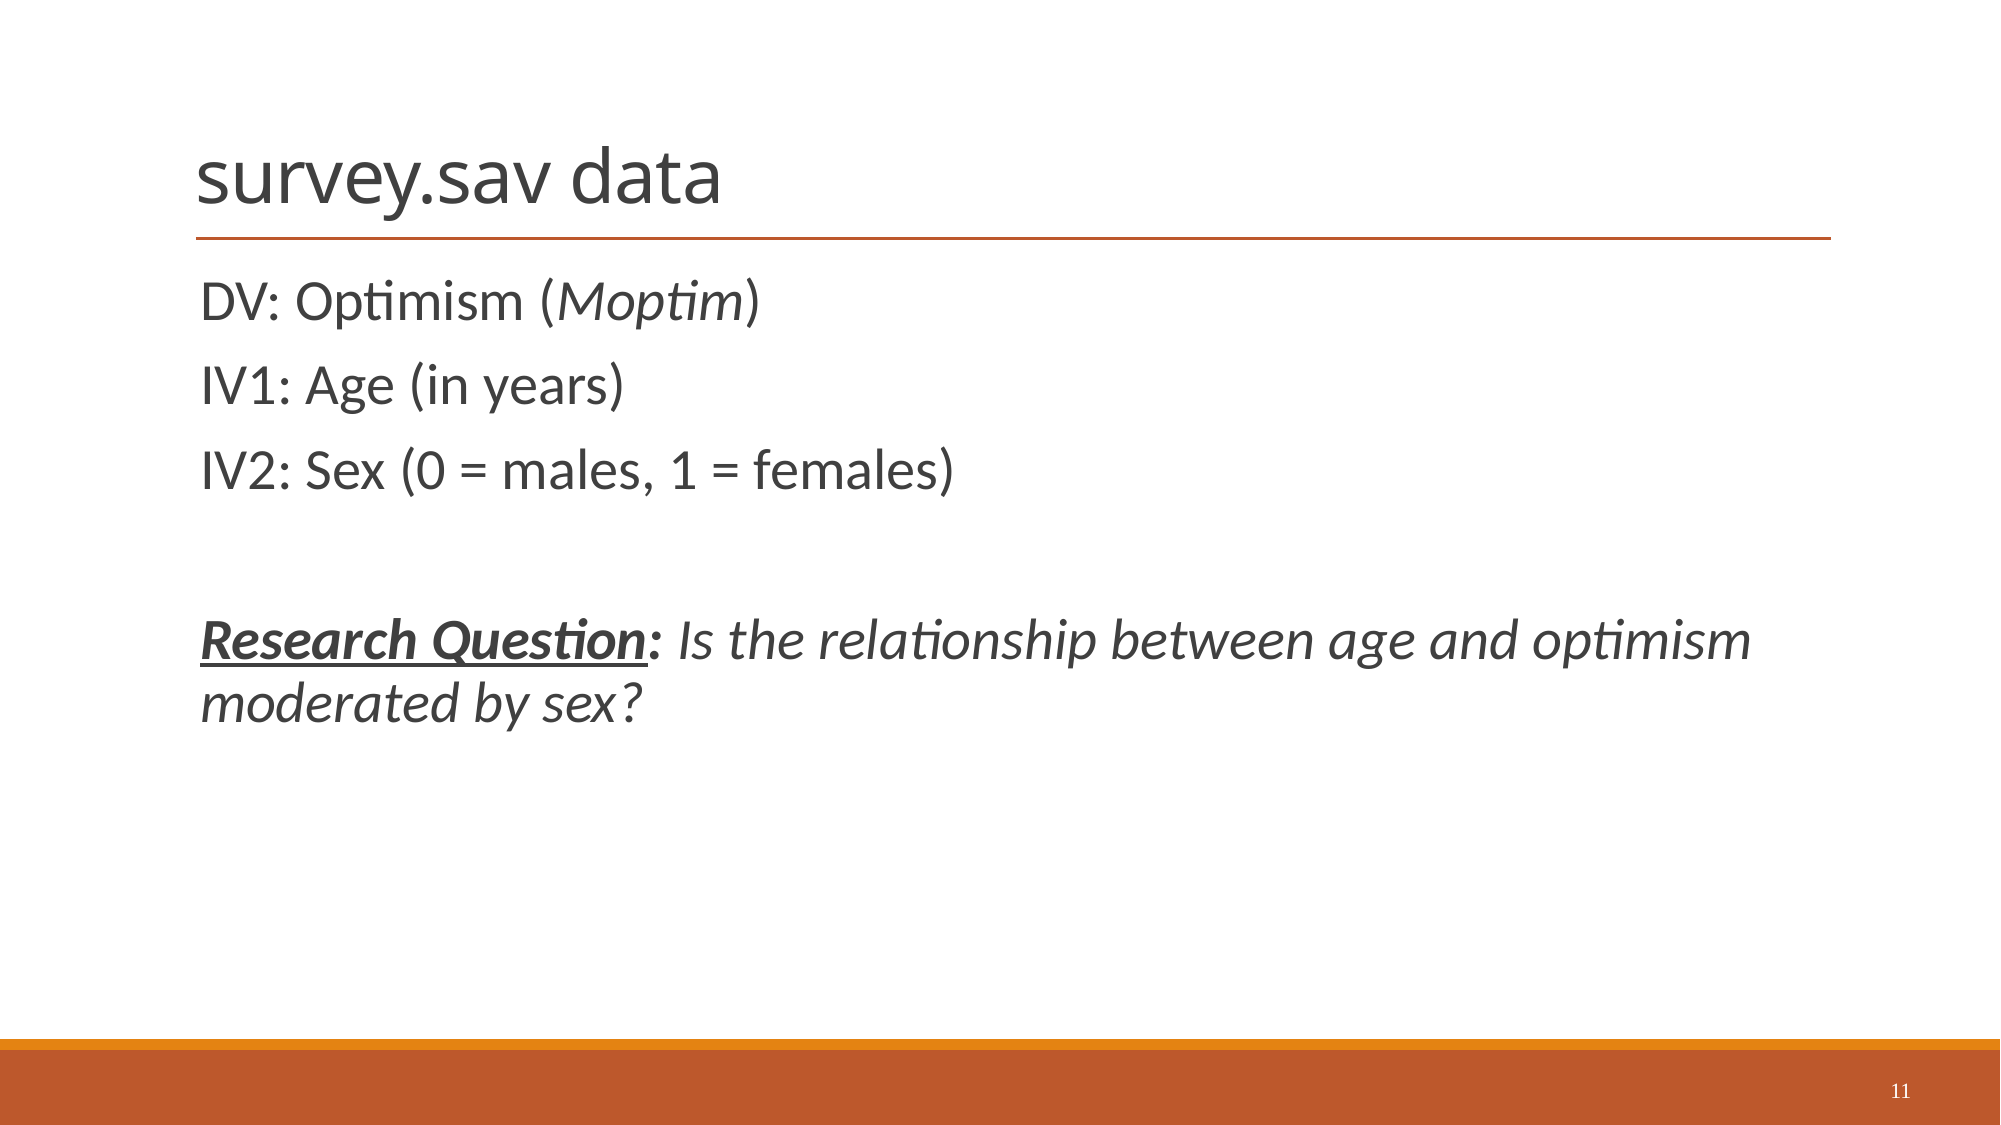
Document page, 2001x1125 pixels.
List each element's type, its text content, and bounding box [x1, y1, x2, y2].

slide_number 11 [1711, 1059, 1927, 1120]
list DV: Optimism (Moptim) IV1: Age (in years) IV2: Sex (0 = males, 1 = females) Research Question: Is the relationship between age and optimism moderated by sex? [200, 262, 1830, 1064]
title survey.sav data [180, 47, 1830, 227]
